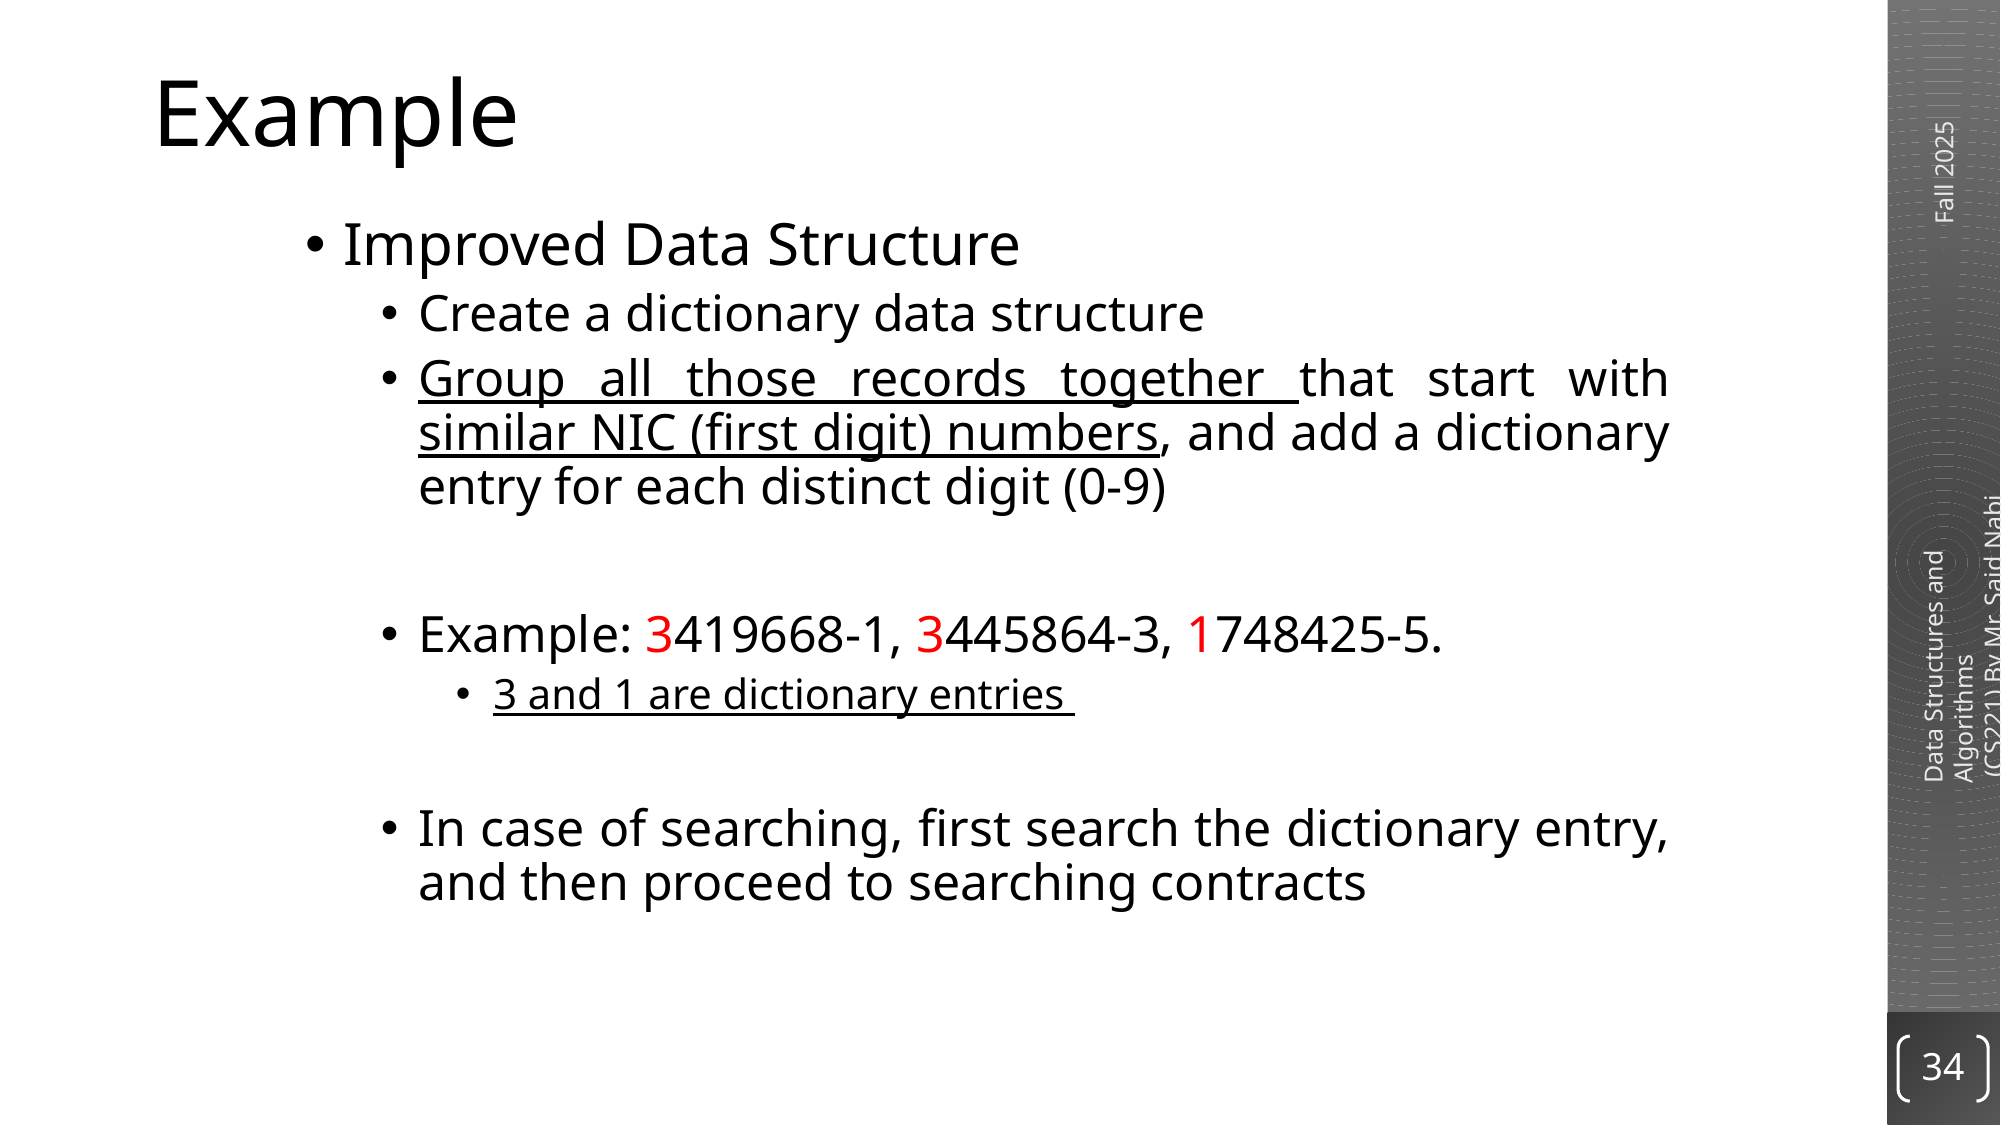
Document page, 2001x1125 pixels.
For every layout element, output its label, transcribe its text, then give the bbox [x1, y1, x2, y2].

list Improved Data Structure Create a dictionary data structure Group all those records together that start with similar NIC (first digit) numbers, and add a dictionary entry for each distinct digit (0-9) Example: 3419668-1, 3445864-3, 1748425-5. 3 and 1 are dictionary entries In case of searching, first search the dictionary entry, and then proceed to searching contracts [291, 208, 1686, 1035]
title Example [137, 59, 1863, 278]
